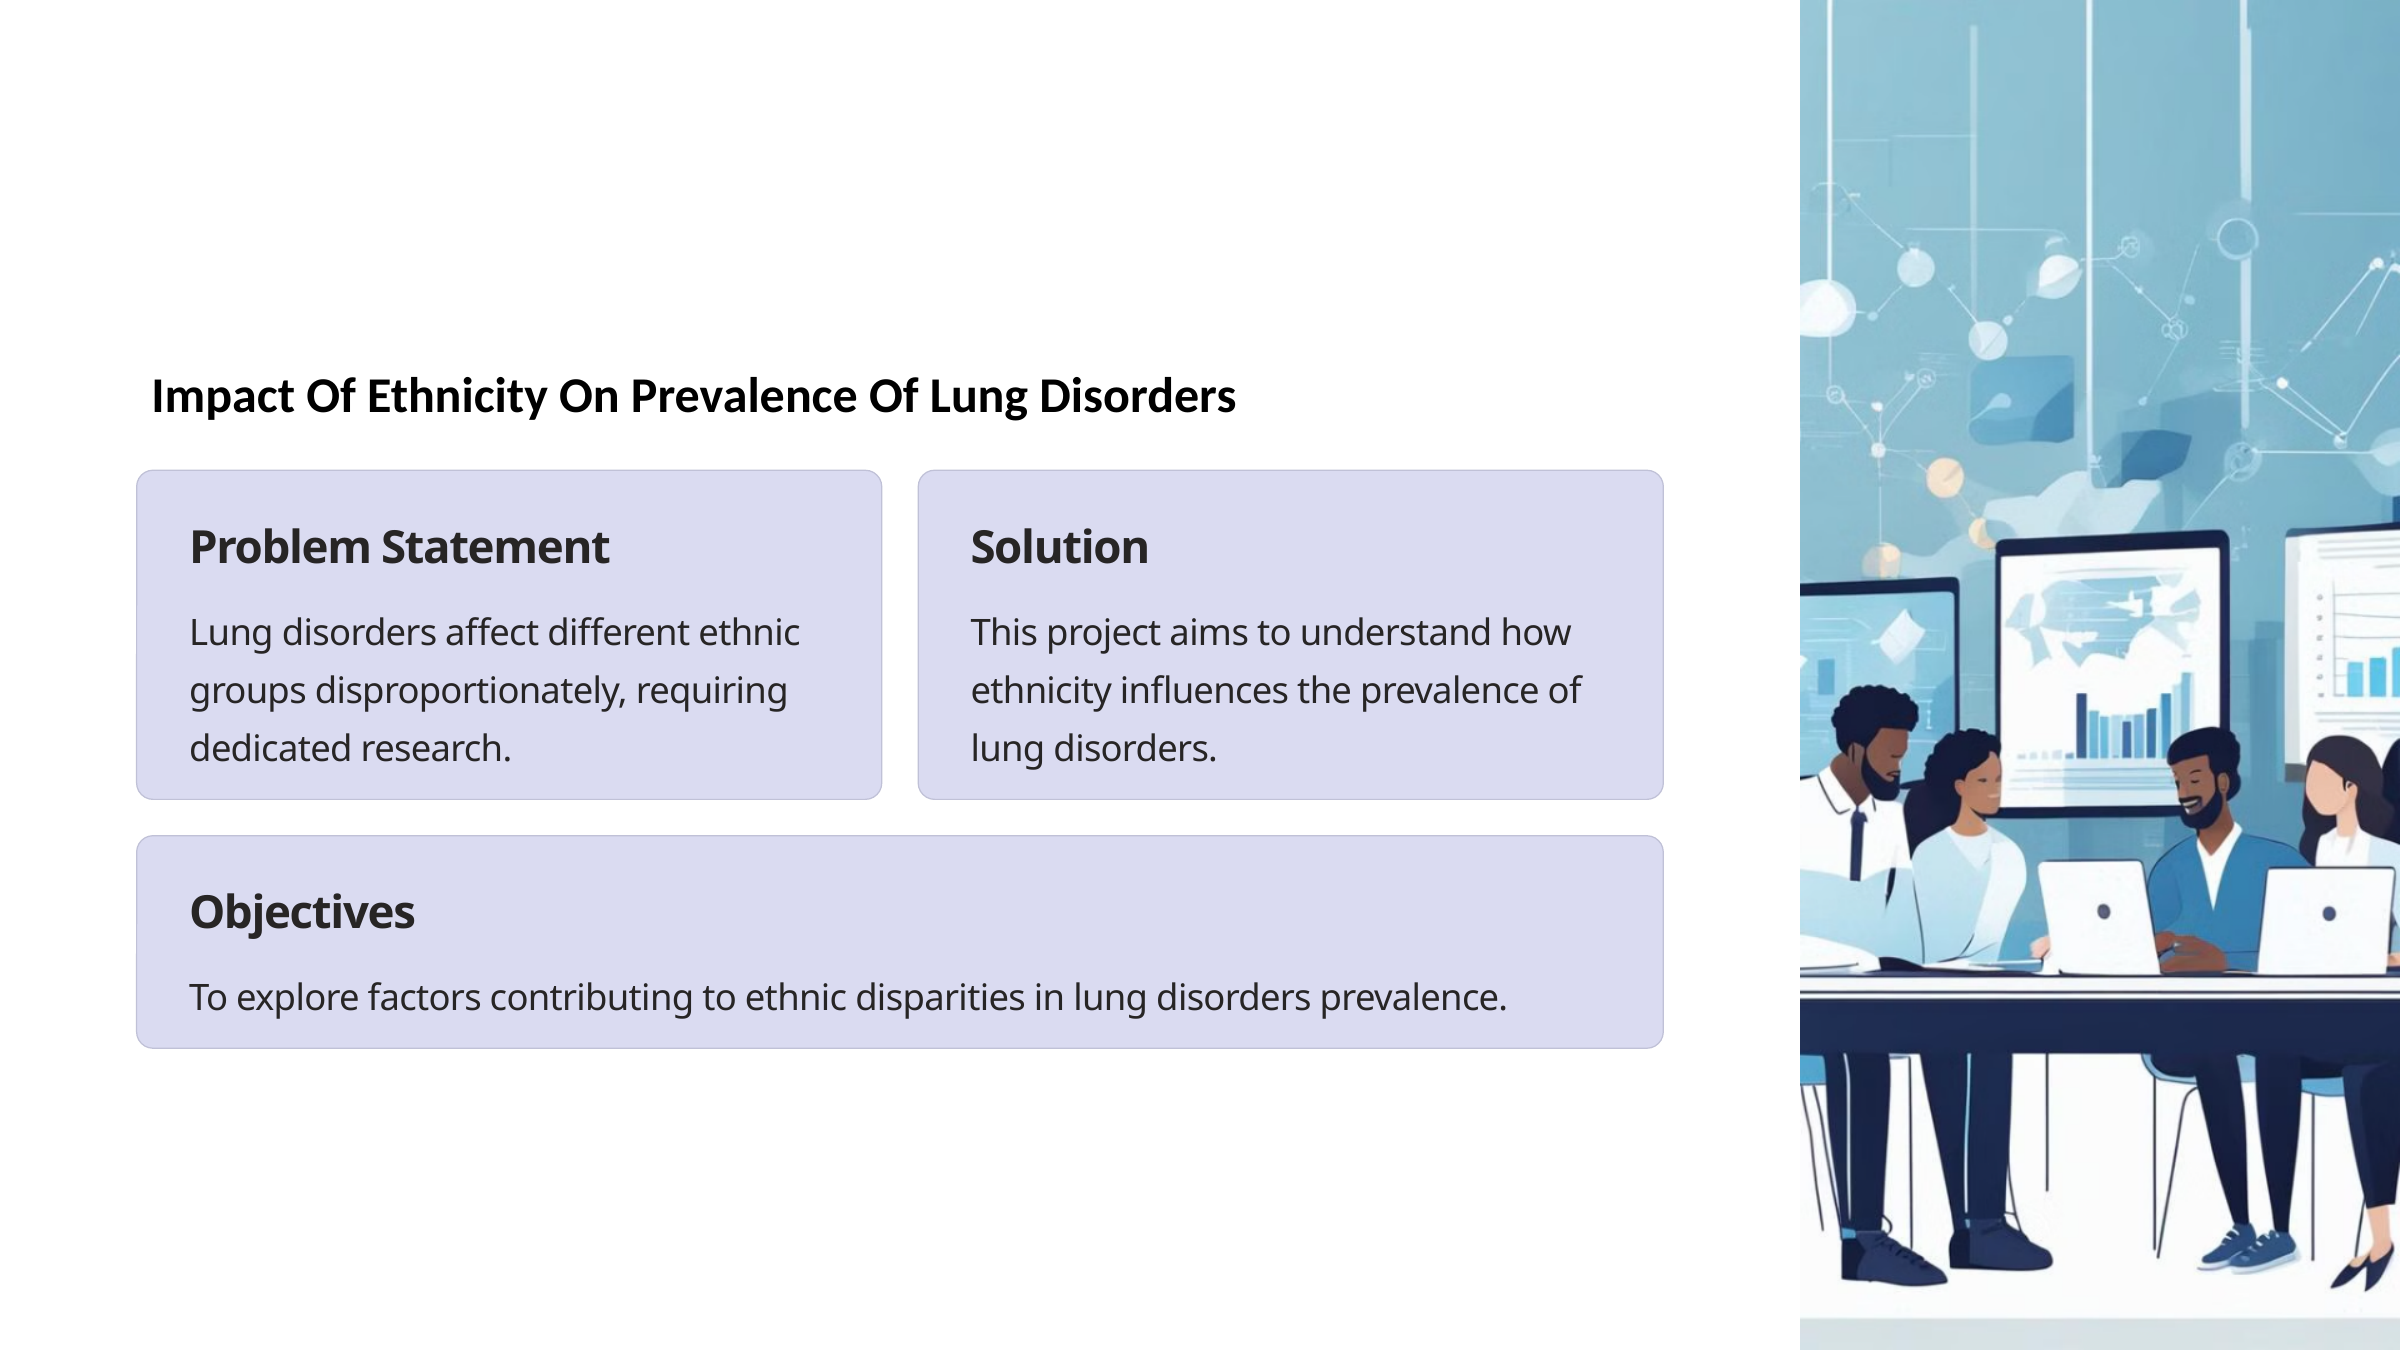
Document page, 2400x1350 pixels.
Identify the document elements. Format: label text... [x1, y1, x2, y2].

text_box [136, 835, 1664, 1049]
text_box Lung disorders affect different ethnic groups disproportionately, requiring dedicated research. [174, 586, 844, 762]
text_box This project aims to understand how ethnicity influences the prevalence of lung disorders. [955, 586, 1626, 762]
picture [1799, 0, 2400, 1350]
text_box [0, 0, 1799, 1350]
text_box Objectives [174, 873, 630, 931]
text_box Problem Statement [174, 507, 630, 565]
text_box Impact Of Ethnicity On Prevalence Of Lung Disorders [136, 301, 1048, 416]
text_box Solution [955, 507, 1412, 565]
text_box [136, 470, 882, 800]
text_box To explore factors contributing to ethnic disparities in lung disorders prevalence. [174, 952, 1626, 1011]
text_box [918, 470, 1664, 800]
